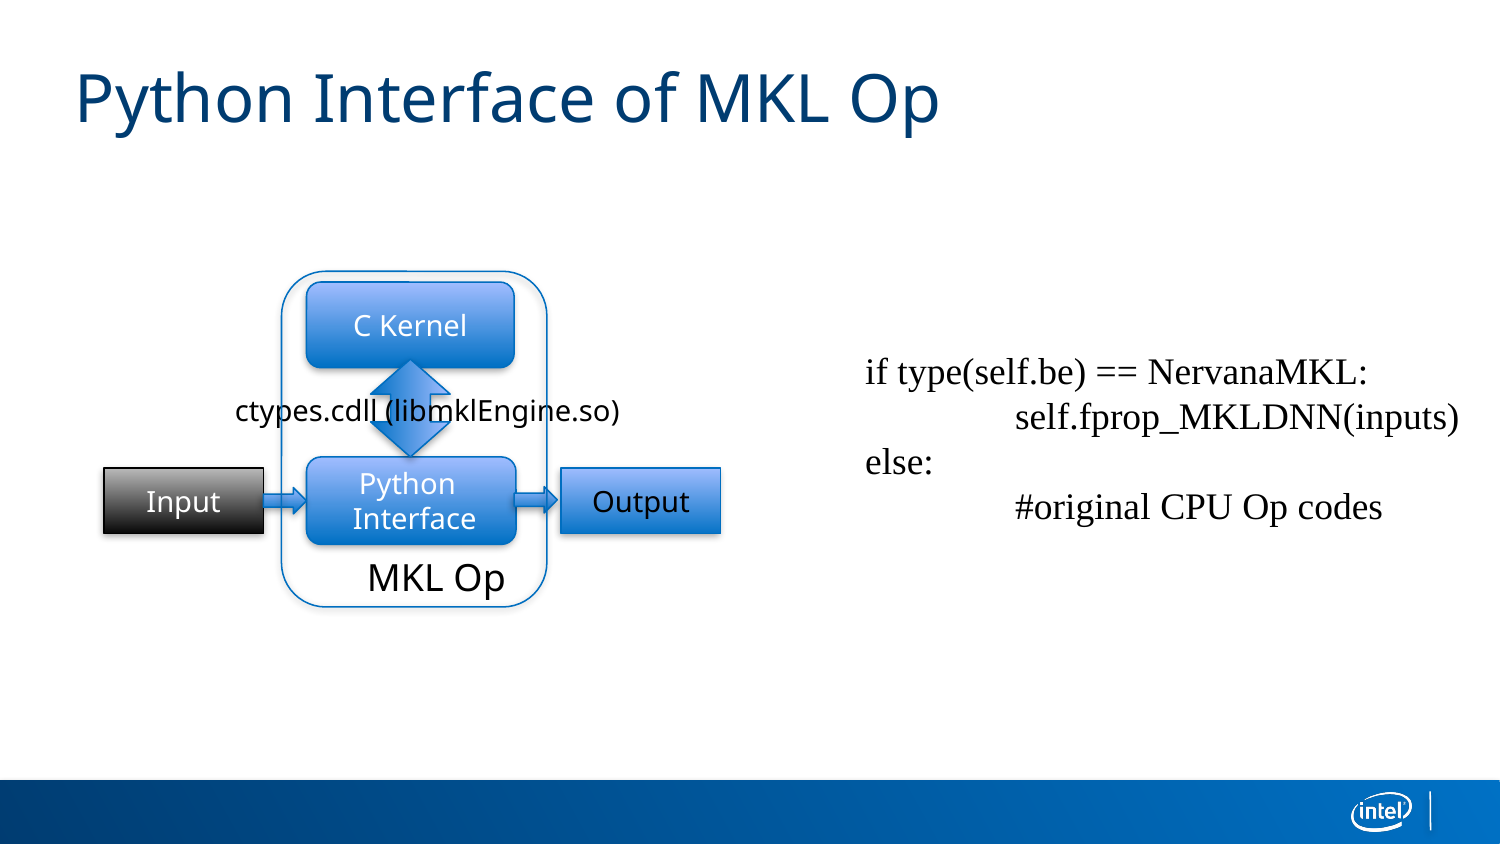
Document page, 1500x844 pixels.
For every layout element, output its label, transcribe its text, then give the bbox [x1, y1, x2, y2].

picture [1351, 792, 1412, 832]
title Python Interface of MKL Op [74, 50, 1425, 194]
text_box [103, 271, 721, 608]
text_box if type(self.be) == NervanaMKL: self.fprop_MKLDNN(inputs) else: #original CPU Op codes [850, 339, 1500, 535]
